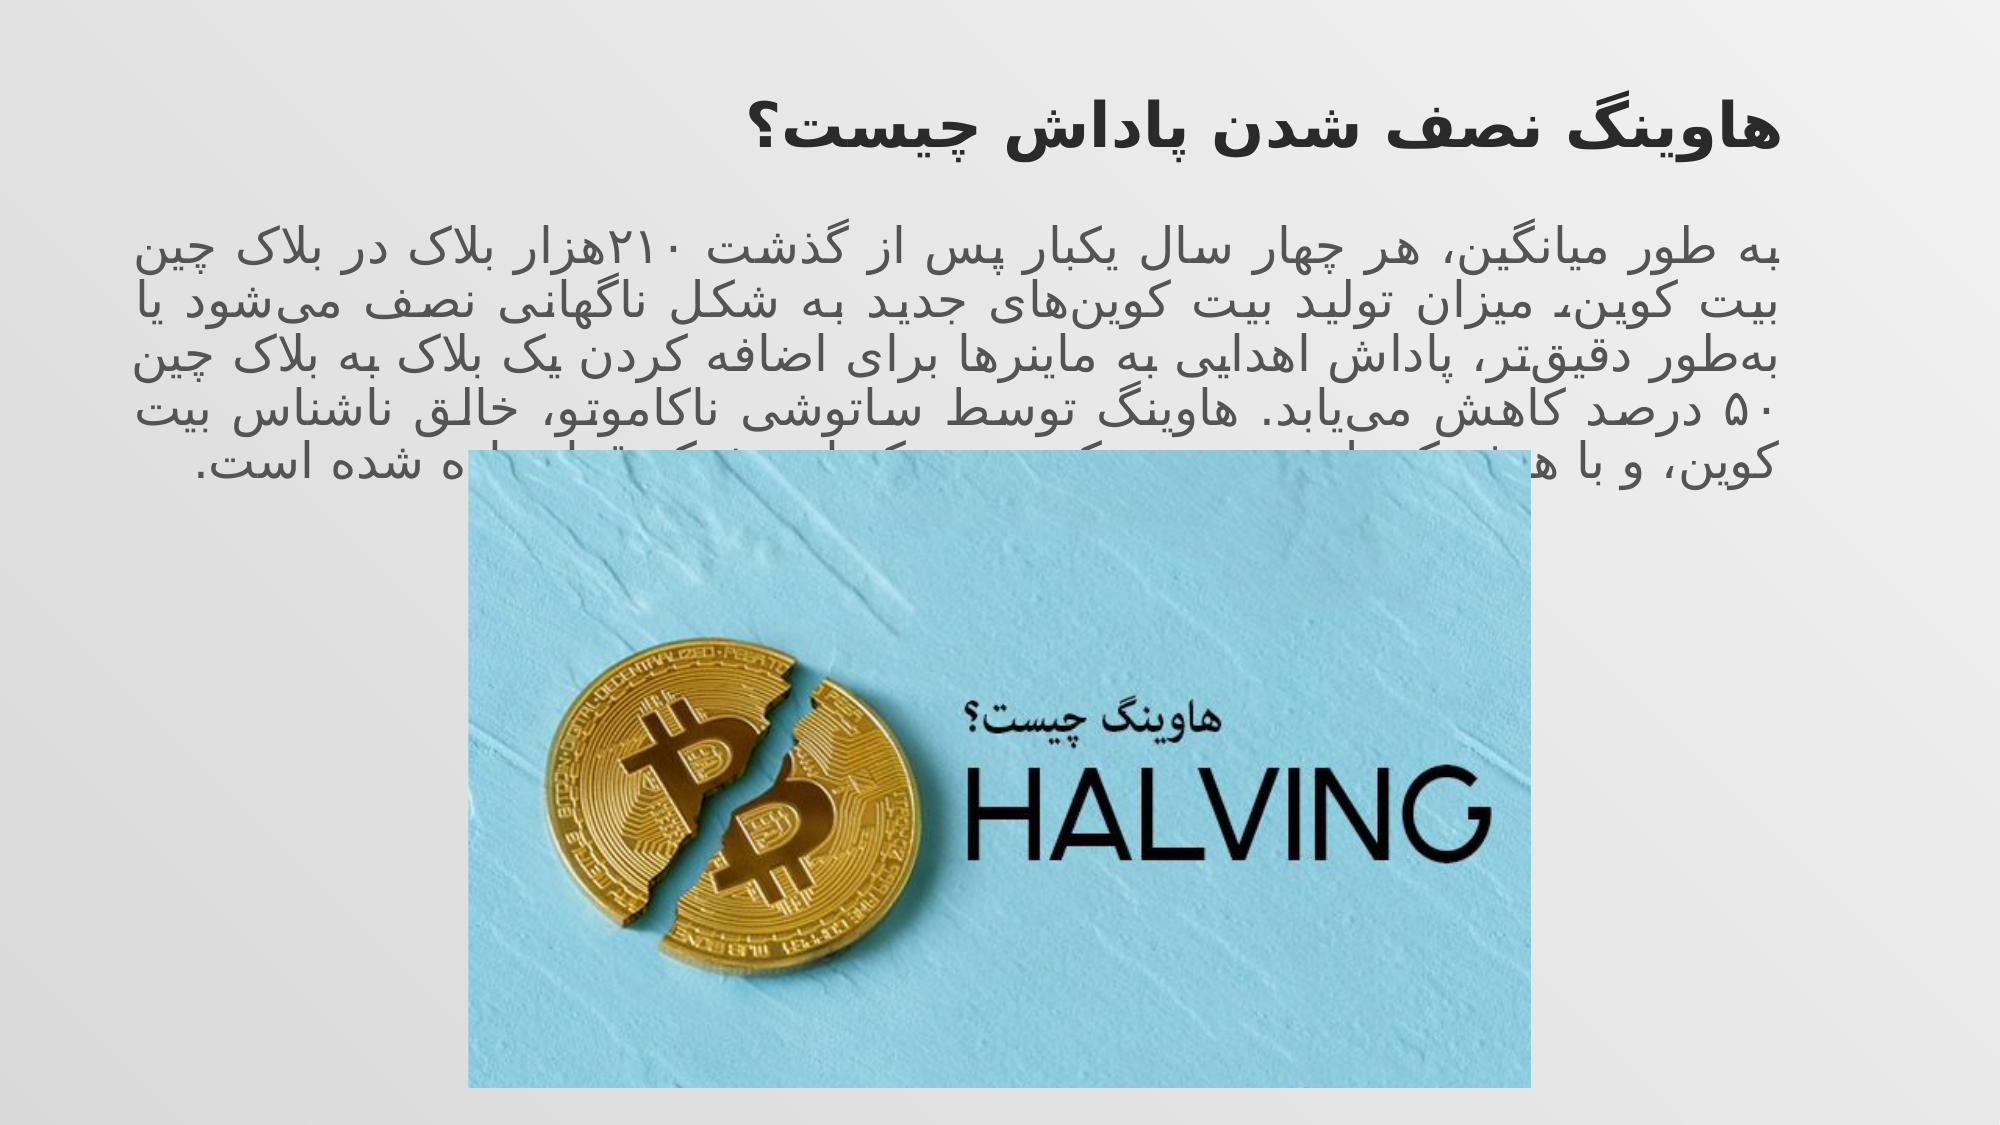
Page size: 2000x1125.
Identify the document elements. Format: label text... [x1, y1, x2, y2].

title هاوینگ نصف شدن پاداش چیست؟ [87, 56, 1800, 169]
list به طور میانگین، هر چهار سال یکبار پس از گذشت ۲۱۰هزار بلاک در بلاک چین بیت کوین، میزان تولید بیت کوین‌های جدید به شکل ناگهانی نصف می‌شود یا به‌طور دقیق‌تر، پاداش اهدایی به ماینرها برای اضافه کردن یک بلاک به بلاک چین ۵۰ درصد کاهش می‌یابد. هاوینگ توسط ساتوشی ناکاموتو، خالق ناشناس بیت کوین، و با هدف کنترل تورم بیت کوین، در کد این شبکه قرار داده شده است. [115, 212, 1804, 925]
picture [468, 449, 1531, 1088]
